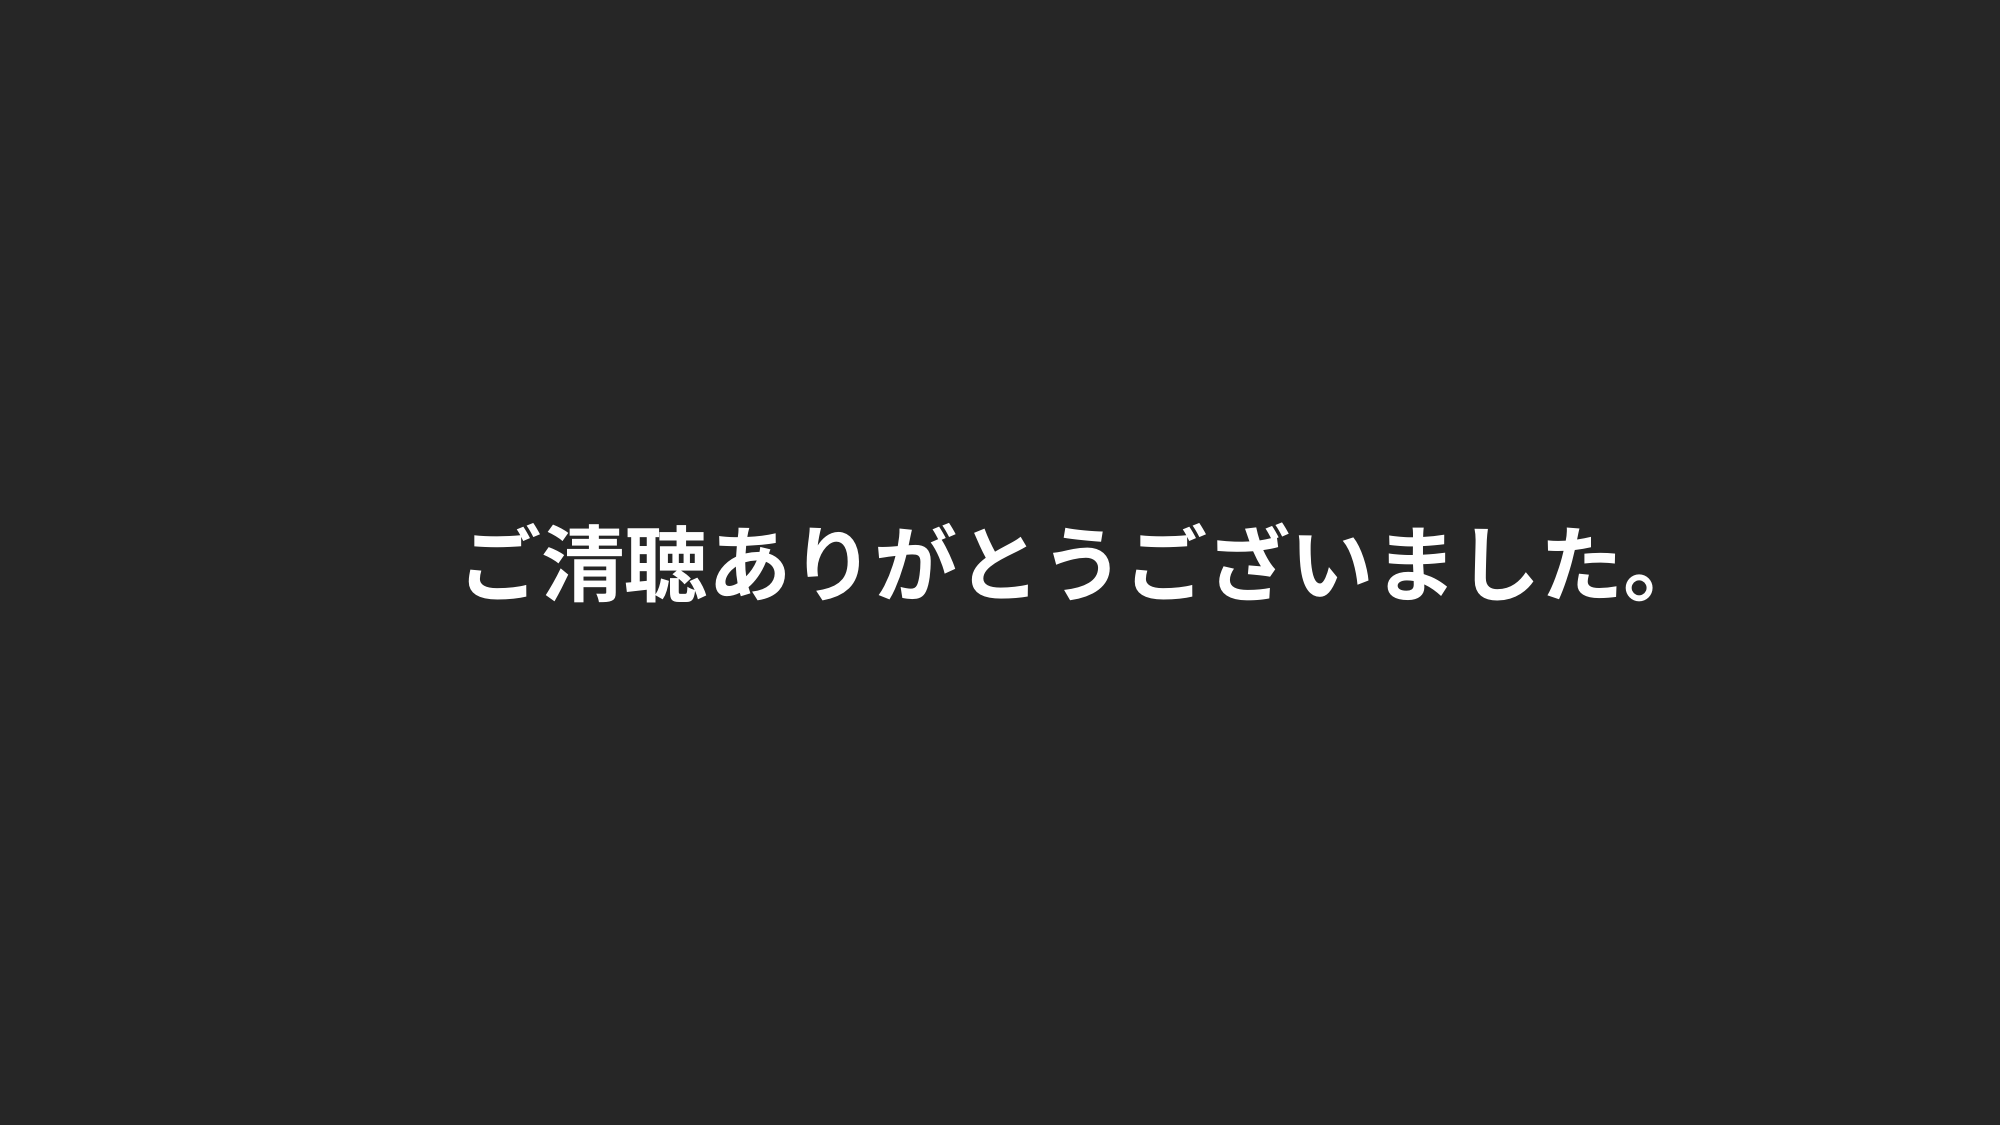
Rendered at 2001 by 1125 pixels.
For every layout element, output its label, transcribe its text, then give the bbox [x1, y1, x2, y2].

text_box ご清聴ありがとうございました。 [438, 504, 1645, 620]
